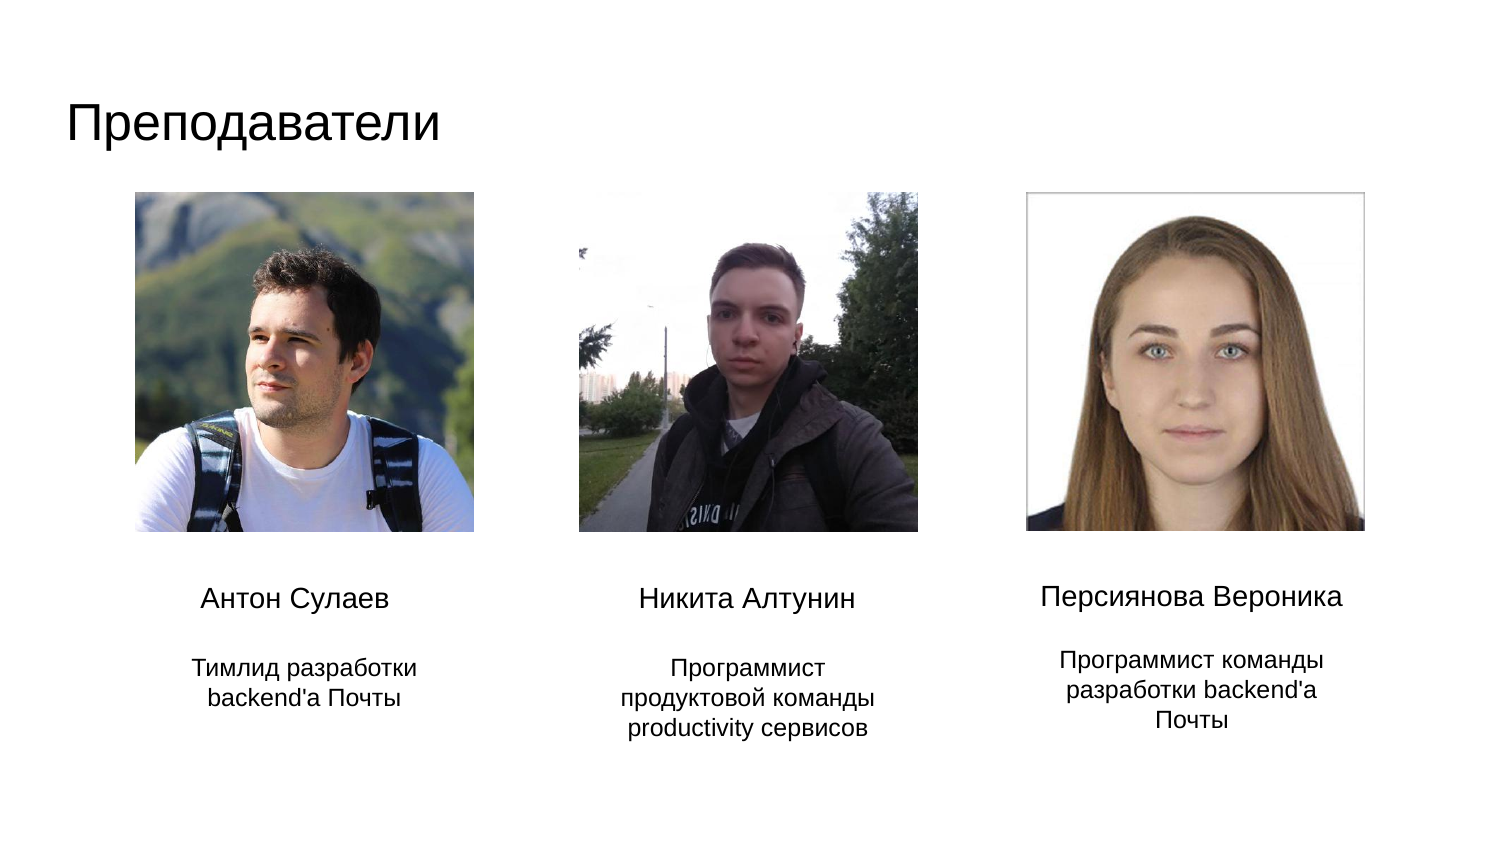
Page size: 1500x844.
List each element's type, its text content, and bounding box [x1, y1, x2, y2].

text_box Антон Сулаев [185, 564, 413, 630]
text_box Никита Алтунин [623, 564, 873, 630]
text_box Программист команды разработки backend'a Почты [1041, 628, 1343, 749]
picture [1025, 192, 1365, 531]
picture [578, 192, 918, 532]
title Преподаватели [50, 72, 1450, 168]
picture [135, 192, 474, 532]
text_box Программист продуктовой команды productivity сервисов [604, 636, 893, 756]
text_box Персиянова Вероника [1022, 562, 1361, 628]
text_box Тимлид разработки backend'a Почты [141, 636, 468, 726]
